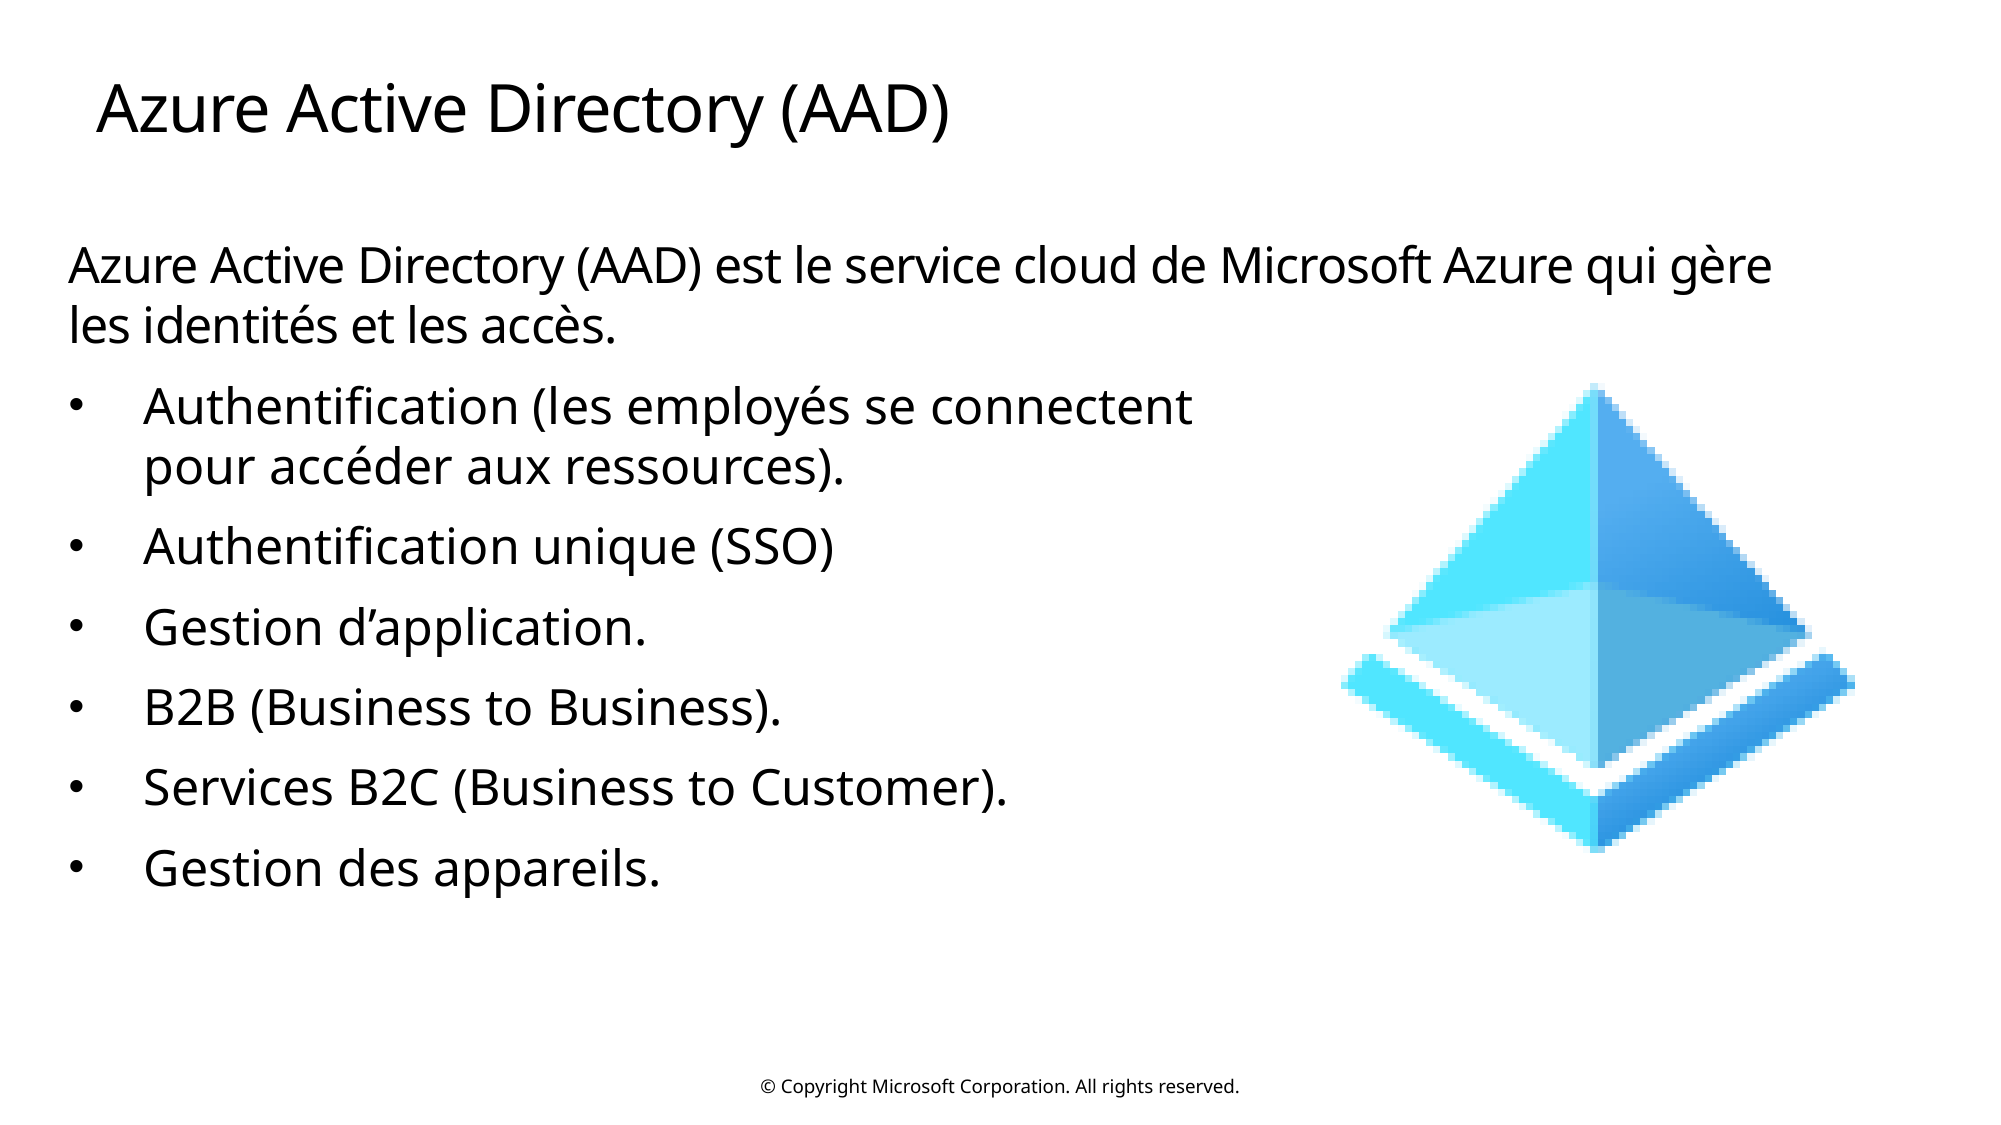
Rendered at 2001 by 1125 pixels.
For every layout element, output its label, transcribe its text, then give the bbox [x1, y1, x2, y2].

picture [1341, 362, 1855, 876]
list Azure Active Directory (AAD) est le service cloud de Microsoft Azure qui gère les identités et les accès. Authentification (les employés se connectent pour accéder aux ressources). Authentification unique (SSO) Gestion d’application. B2B (Business to Business). Services B2C (Business to Customer). Gestion des appareils. [68, 233, 1930, 936]
title Azure Active Directory (AAD) [96, 75, 1904, 166]
